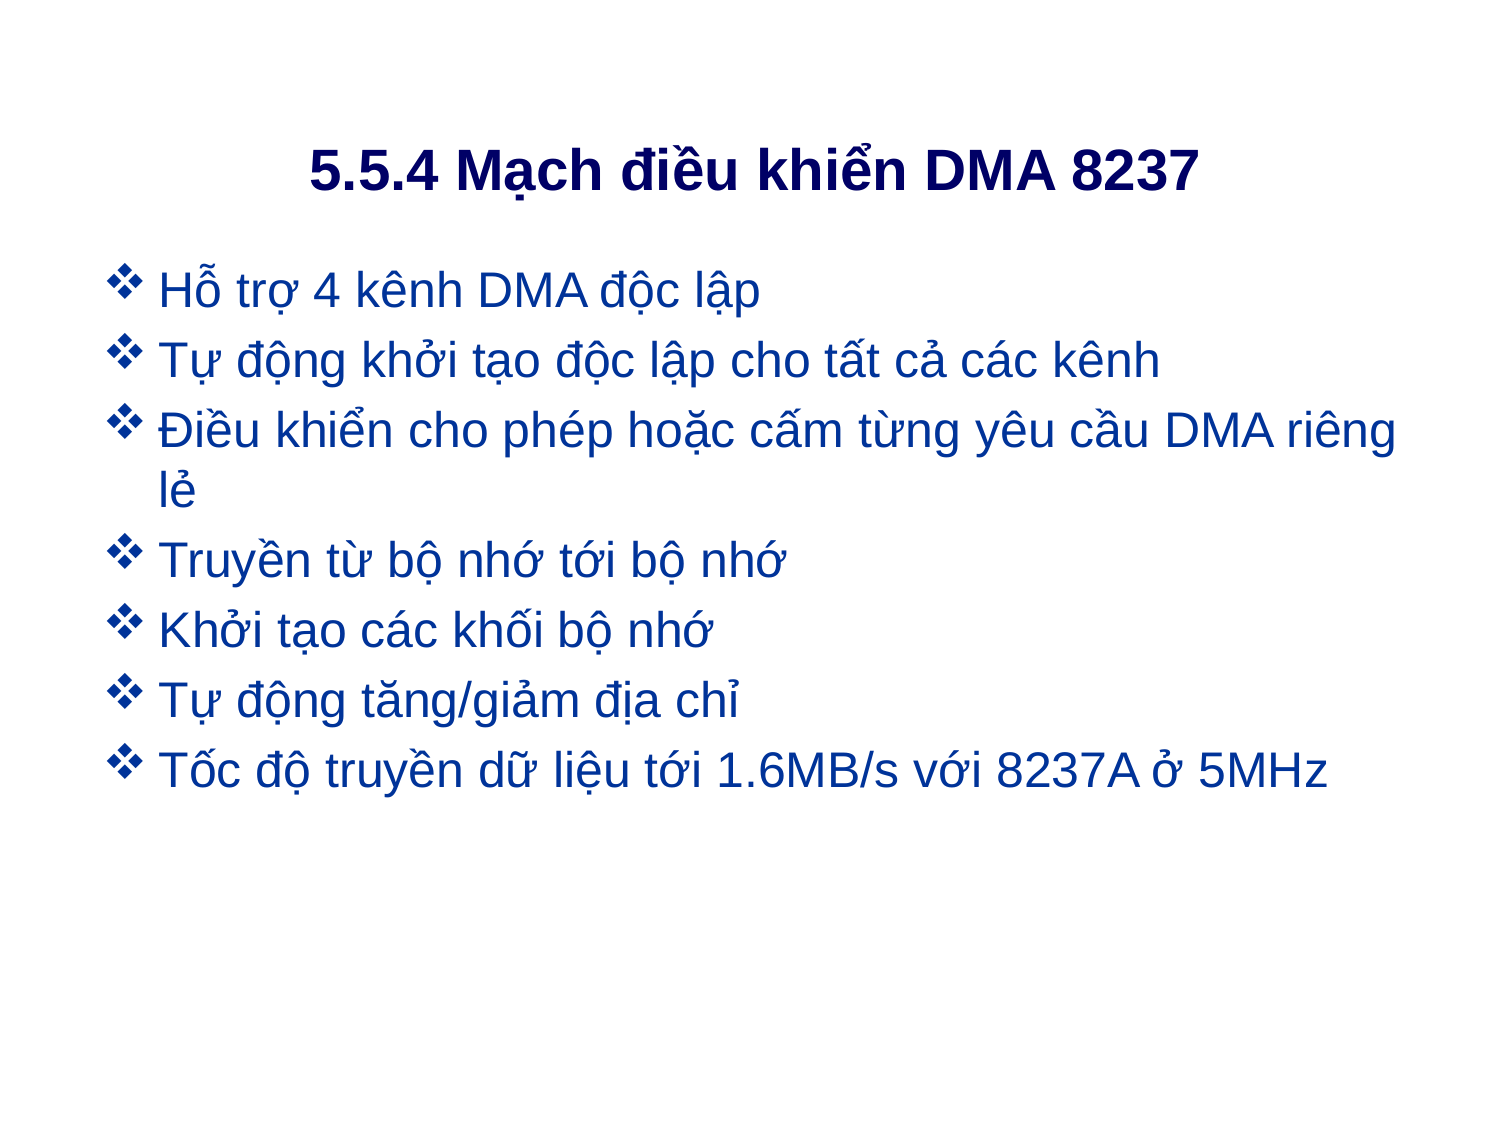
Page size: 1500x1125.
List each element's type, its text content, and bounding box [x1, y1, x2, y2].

list Hỗ trợ 4 kênh DMA độc lập Tự động khởi tạo độc lập cho tất cả các kênh Điều khiển cho phép hoặc cấm từng yêu cầu DMA riêng lẻ Truyền từ bộ nhớ tới bộ nhớ Khởi tạo các khối bộ nhớ Tự động tăng/giảm địa chỉ Tốc độ truyền dữ liệu tới 1.6MB/s với 8237A ở 5MHz [87, 249, 1425, 1005]
title 5.5.4 Mạch điều khiển DMA 8237 [37, 125, 1474, 211]
